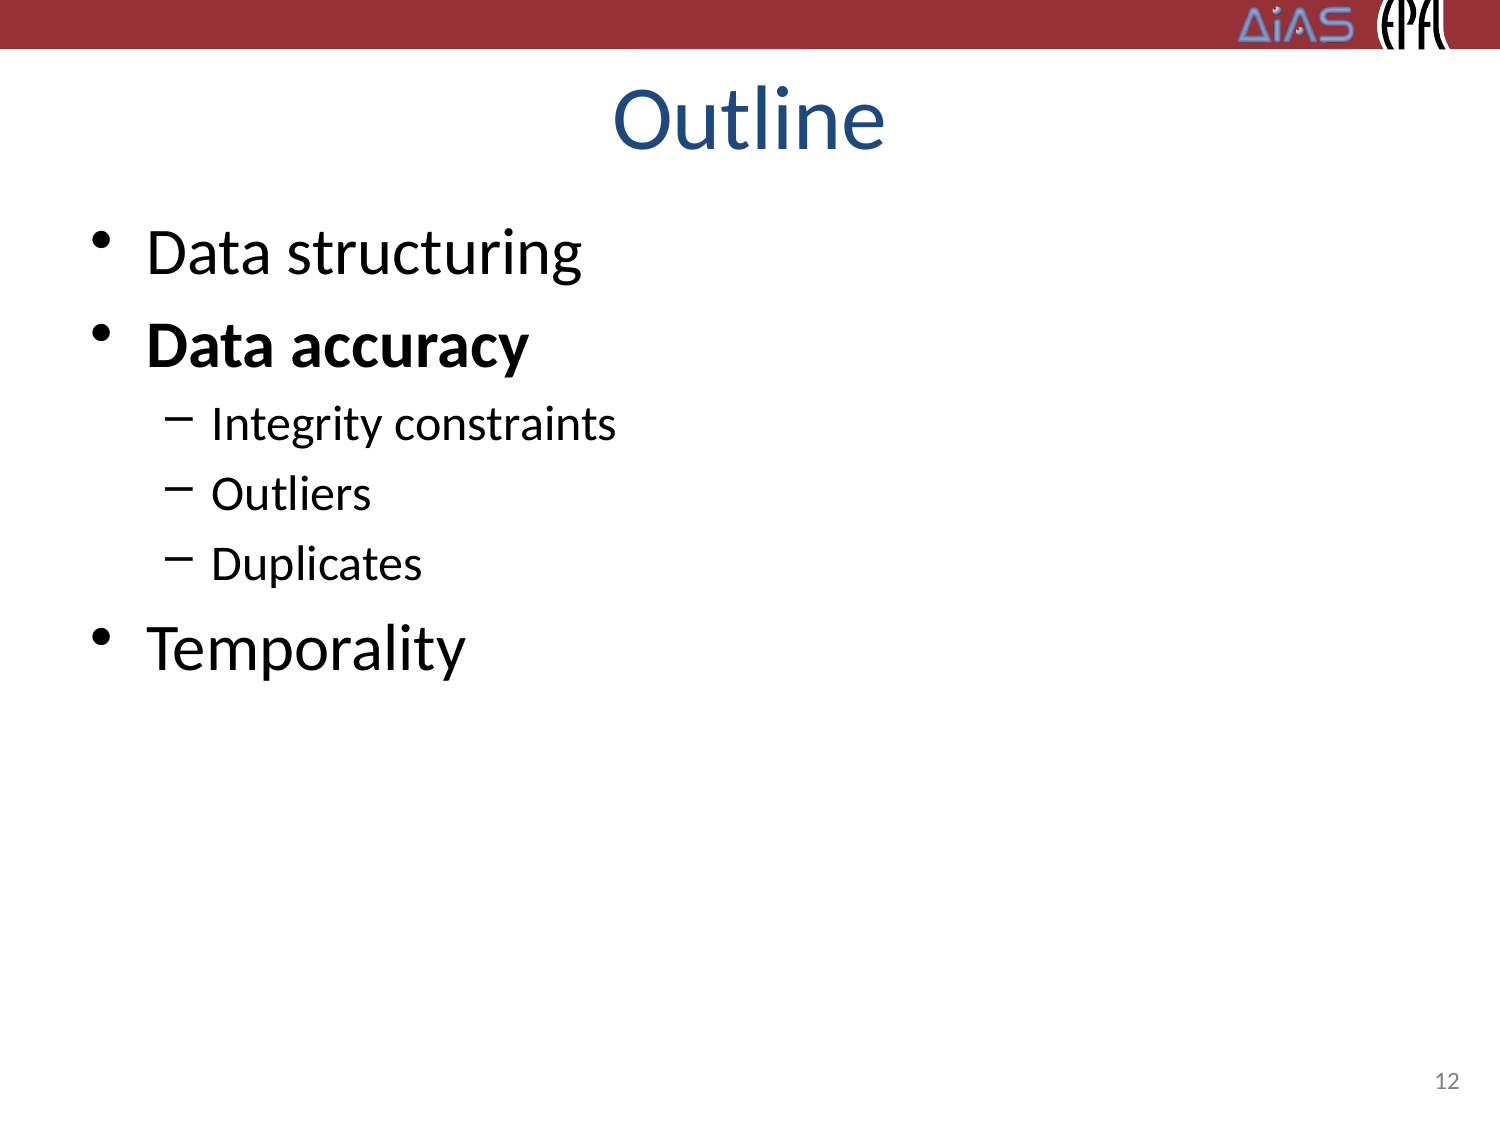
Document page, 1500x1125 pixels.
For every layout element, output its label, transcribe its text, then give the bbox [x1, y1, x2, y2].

slide_number 12 [1074, 1024, 1476, 1103]
picture [1234, 3, 1357, 44]
list Data structuring Data accuracy Integrity constraints Outliers Duplicates Temporality [74, 199, 1426, 1006]
title Outline [74, 44, 1426, 176]
